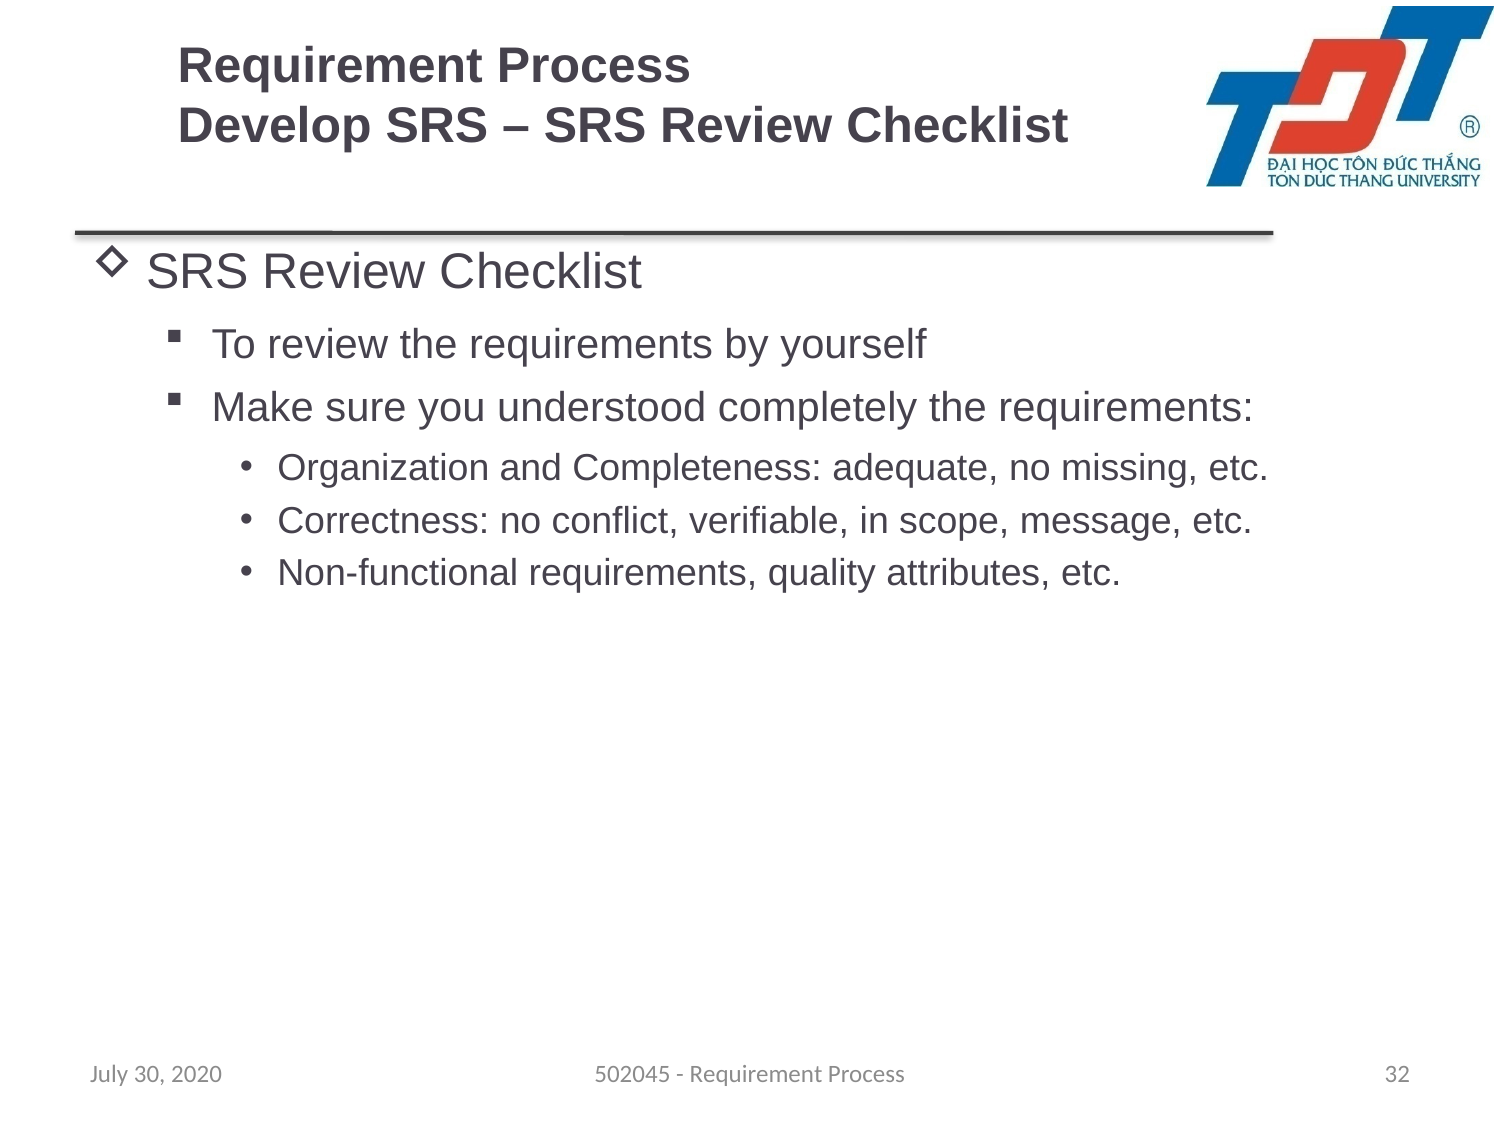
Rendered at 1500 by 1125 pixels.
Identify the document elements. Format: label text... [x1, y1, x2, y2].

picture [1206, 6, 1494, 187]
slide_number 32 [1074, 1042, 1425, 1103]
footer 502045 - Requirement Process [512, 1042, 988, 1103]
title Requirement Process Develop SRS – SRS Review Checklist [162, 24, 1426, 162]
list SRS Review Checklist To review the requirements by yourself Make sure you understood completely the requirements: Organization and Completeness: adequate, no missing, etc. Correctness: no conflict, verifiable, in scope, message, etc. Non-functional requirements, quality attributes, etc. [75, 230, 1425, 1024]
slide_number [75, 1042, 425, 1103]
